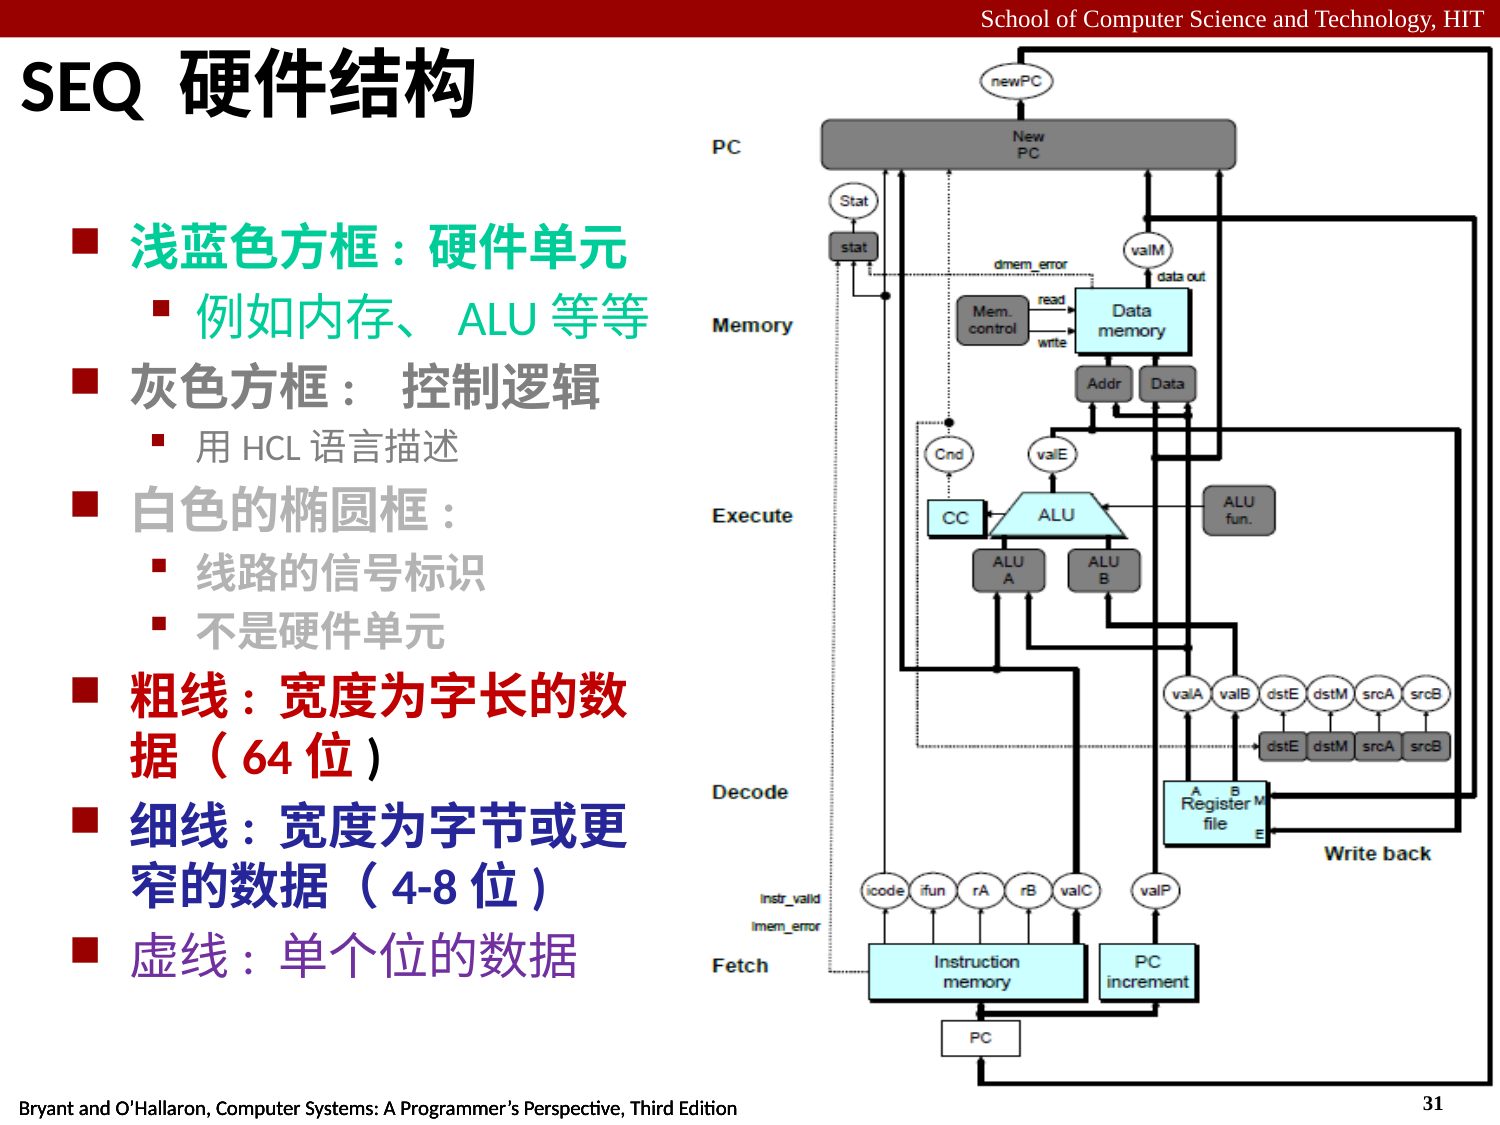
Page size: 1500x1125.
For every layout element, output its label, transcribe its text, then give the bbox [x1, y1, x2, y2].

list 浅蓝色方框: 硬件单元 例如内存、ALU等等 灰色方框: 控制逻辑 用HCL语言描述 白色的椭圆框: 线路的信号标识 不是硬件单元 粗线: 宽度为字长的数据（64位) 细线: 宽度为字节或更窄的数据（4-8位) 虚线: 单个位的数据 [58, 207, 679, 1083]
picture [702, 42, 1500, 1095]
title SEQ 硬件结构 [5, 18, 1448, 145]
